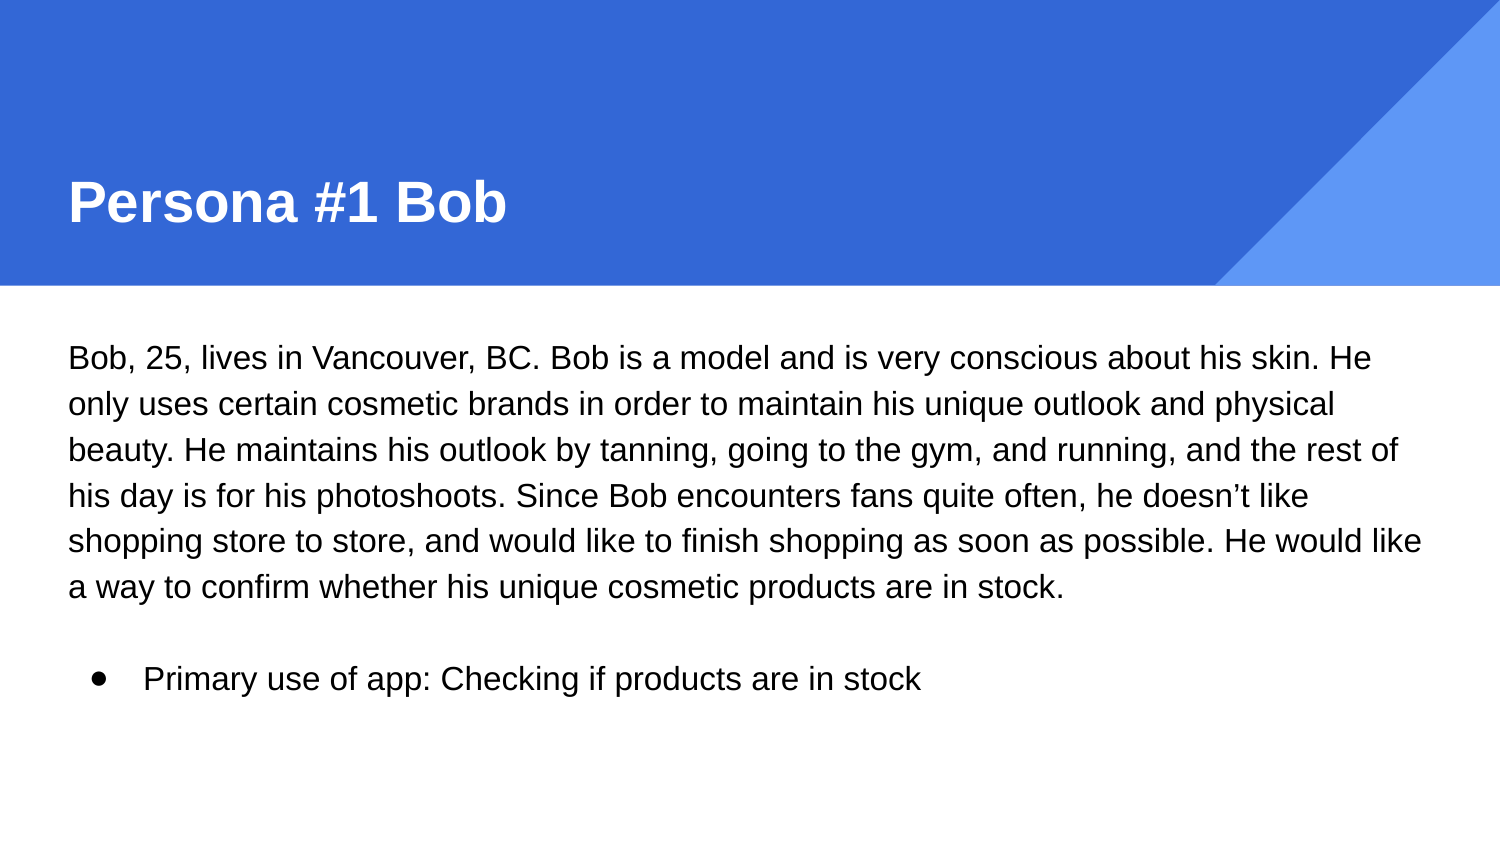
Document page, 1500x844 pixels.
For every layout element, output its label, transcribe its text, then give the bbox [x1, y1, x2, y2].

title Persona #1 Bob [53, 24, 1447, 250]
list Bob, 25, lives in Vancouver, BC. Bob is a model and is very conscious about his skin. He only uses certain cosmetic brands in order to maintain his unique outlook and physical beauty. He maintains his outlook by tanning, going to the gym, and running, and the rest of his day is for his photoshoots. Since Bob encounters fans quite often, he doesn’t like shopping store to store, and would like to finish shopping as soon as possible. He would like a way to confirm whether his unique cosmetic products are in stock. Primary use of app: Checking if products are in stock [53, 315, 1447, 759]
